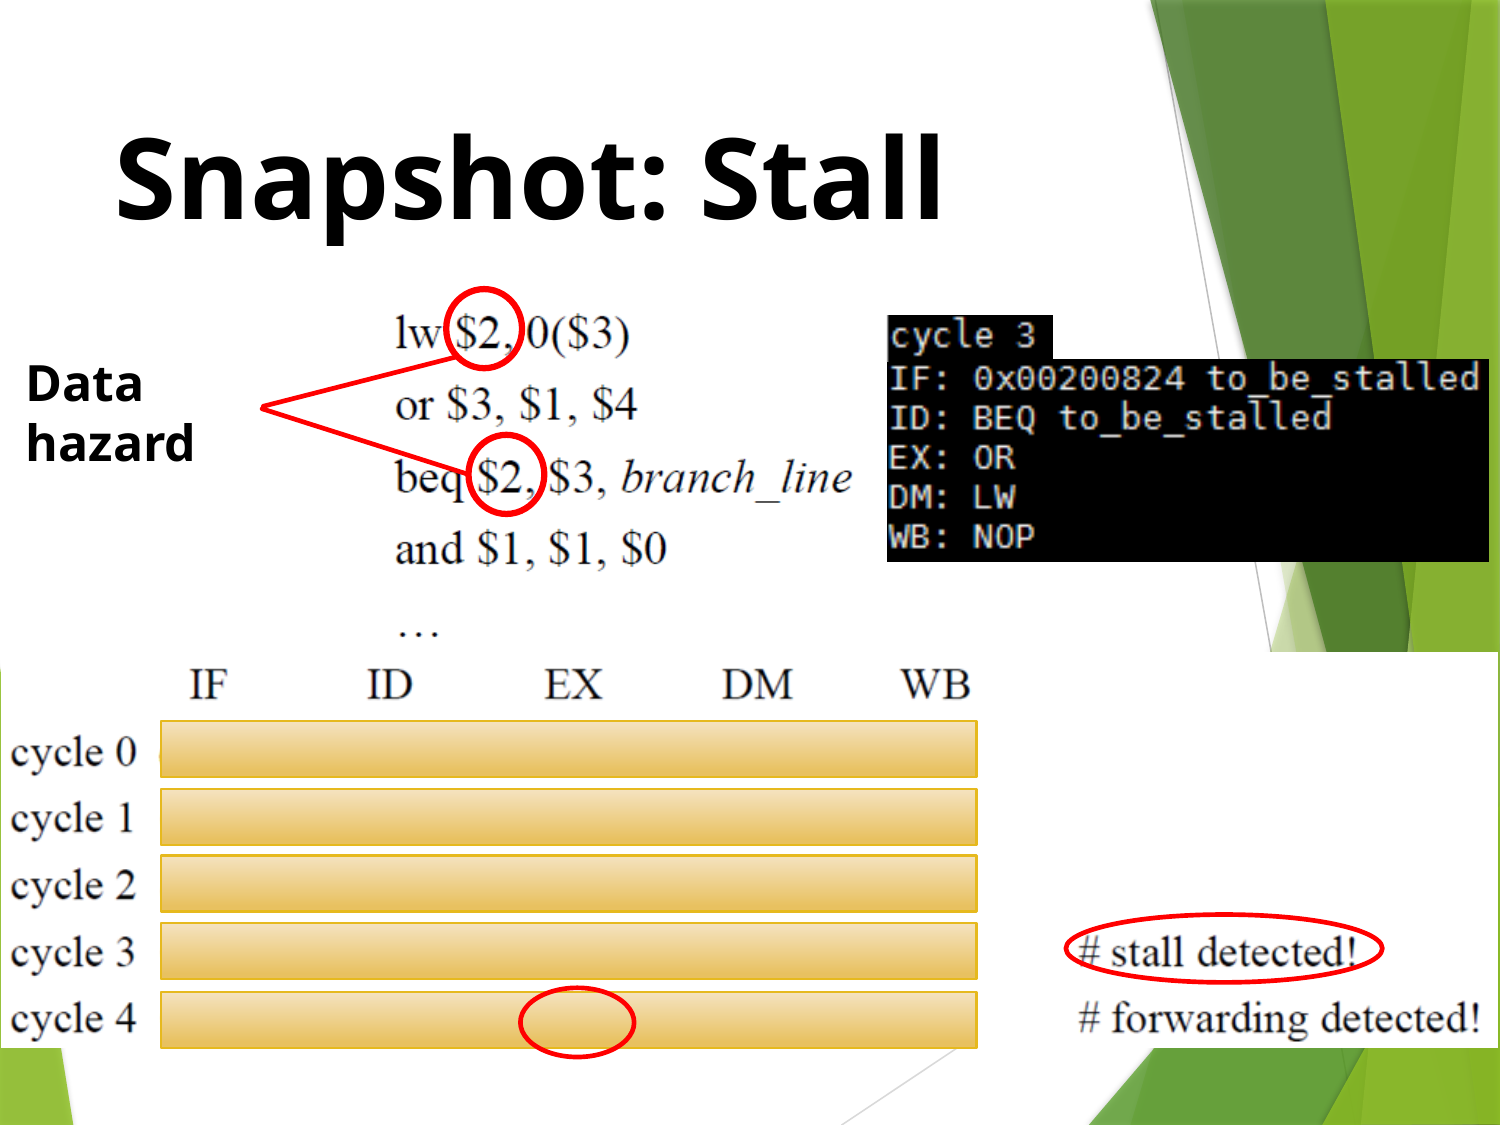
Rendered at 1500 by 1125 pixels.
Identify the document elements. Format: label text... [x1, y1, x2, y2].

title Snapshot: Stall [99, 99, 1142, 317]
picture [391, 309, 860, 641]
picture [0, 652, 1499, 1049]
text_box [449, 287, 519, 308]
text_box Data hazard [10, 344, 328, 479]
picture [885, 314, 1489, 563]
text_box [261, 408, 469, 475]
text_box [262, 356, 458, 407]
